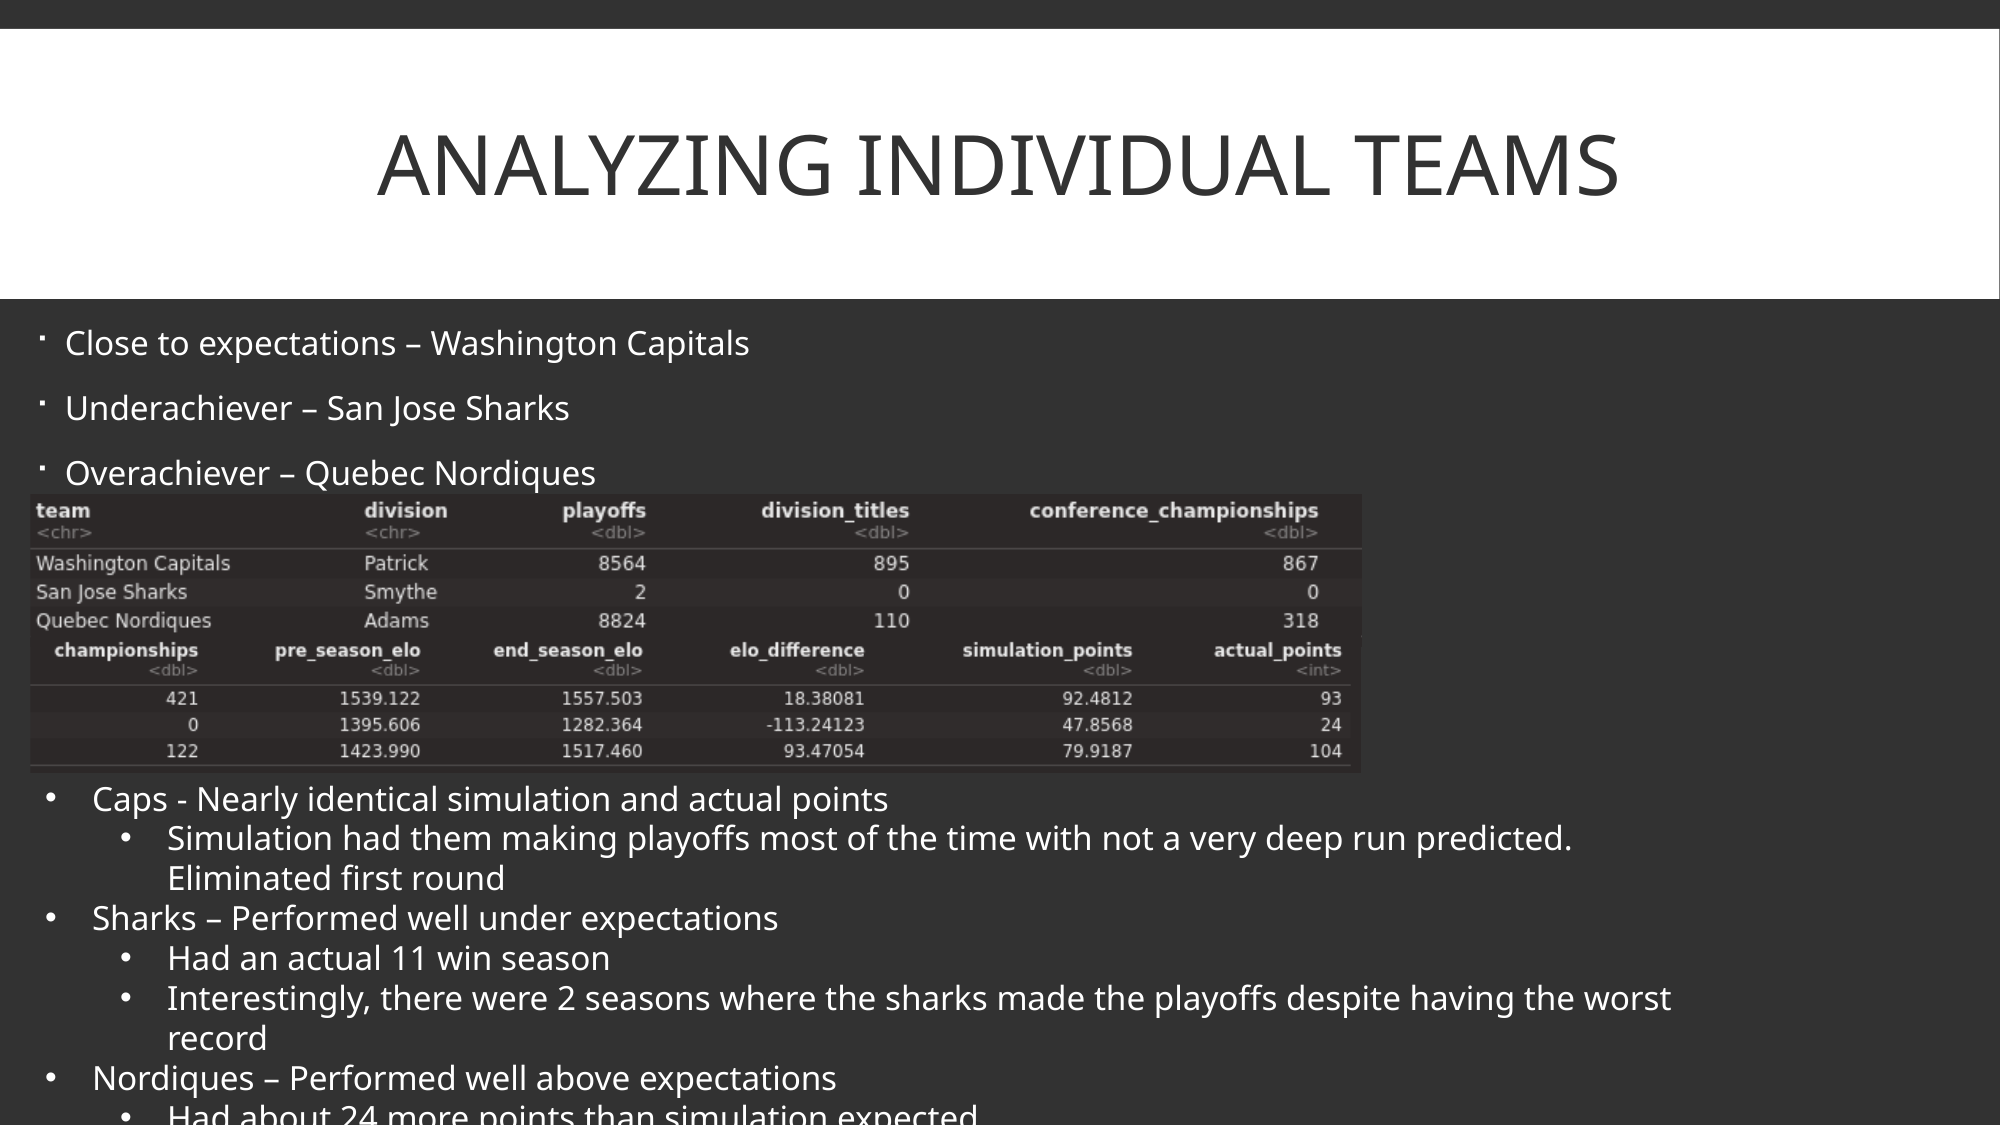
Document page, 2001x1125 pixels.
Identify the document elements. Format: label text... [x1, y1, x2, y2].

picture [30, 493, 1363, 774]
title ANALYZING INDIVIDUAL TEAMS [197, 46, 1803, 295]
list Close to expectations – Washington Capitals Underachiever – San Jose Sharks Overachiever – Quebec Nordiques [19, 319, 1625, 1010]
text_box Caps - Nearly identical simulation and actual points Simulation had them making playoffs most of the time with not a very deep run predicted. Eliminated first round Sharks – Performed well under expectations Had an actual 11 win season Interestingly, there were 2 seasons where the sharks made the playoffs despite having the worst record Nordiques – Performed well above expectations Had about 24 more points than simulation expected Made playoffs most of the time in simulation, but again eliminated in first round [30, 770, 1751, 1125]
